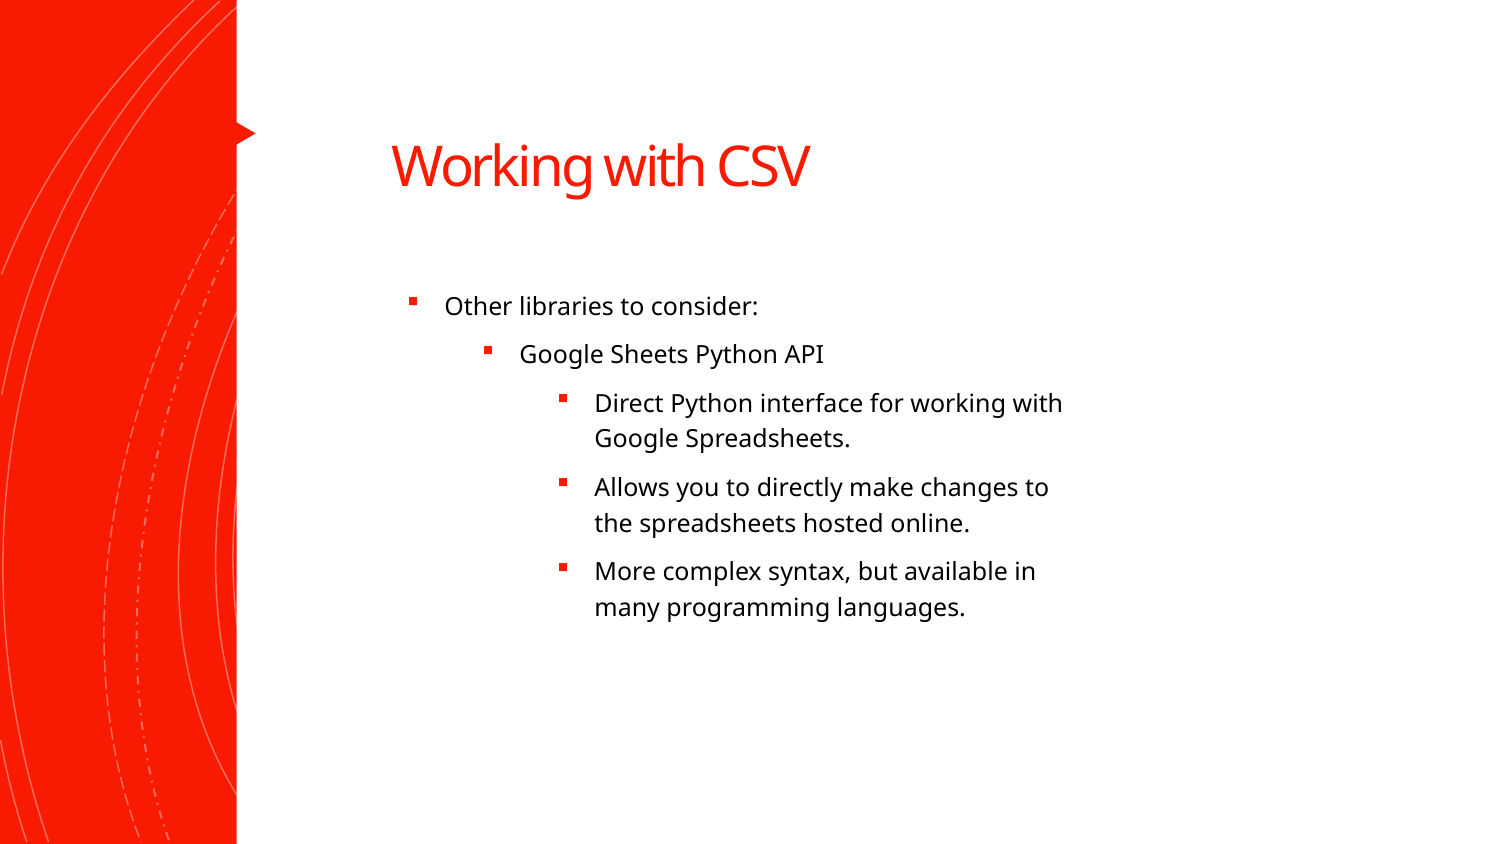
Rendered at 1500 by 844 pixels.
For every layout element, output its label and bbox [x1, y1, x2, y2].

text_box [0, 0, 1498, 844]
